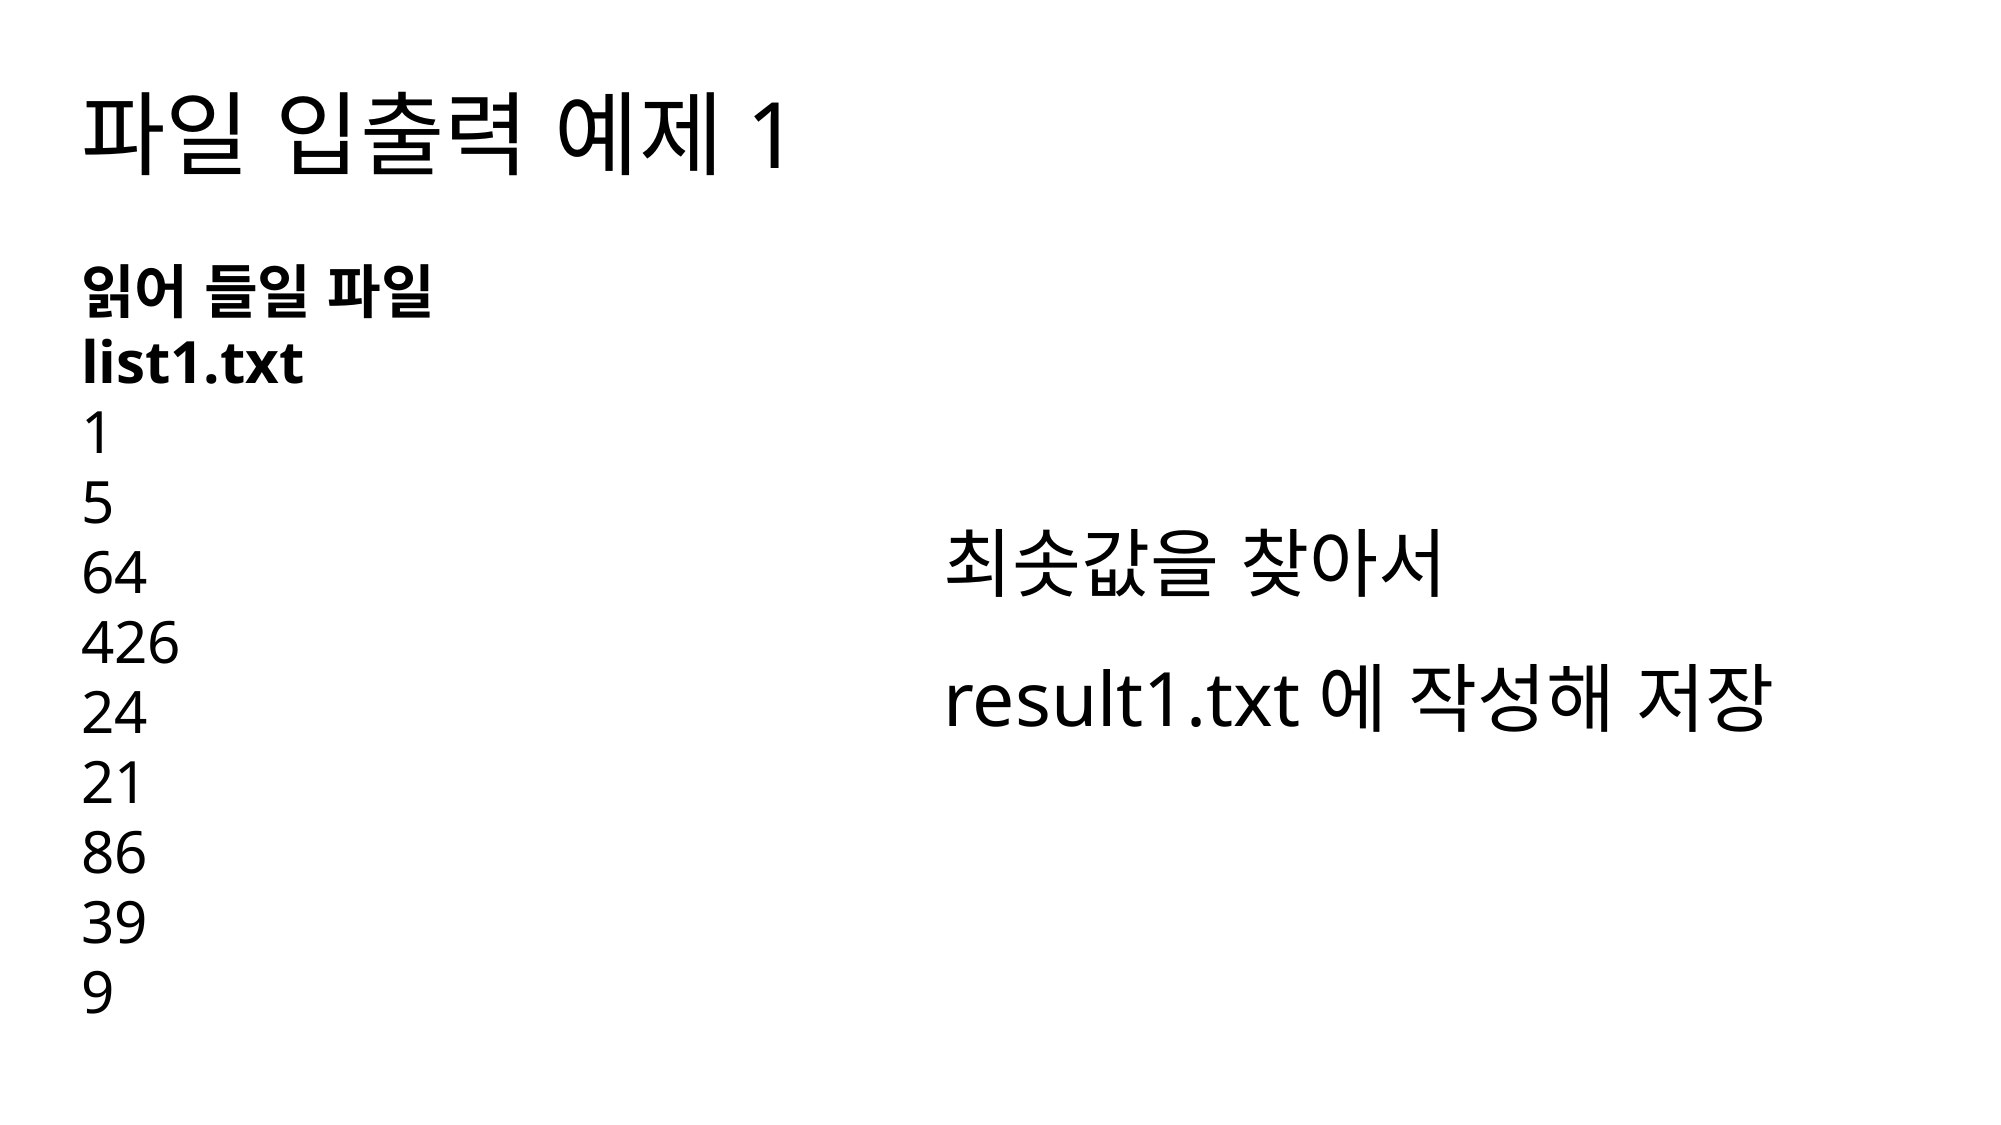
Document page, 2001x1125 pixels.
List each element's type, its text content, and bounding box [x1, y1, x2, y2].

text_box 읽어 들일 파일 list1.txt 1 5 64 426 24 21 86 39 9 [66, 248, 745, 1033]
text_box 최솟값을 찾아서 result1.txt에 작성해 저장 [928, 463, 1829, 749]
title 파일 입출력 예제1 [66, 30, 1792, 249]
